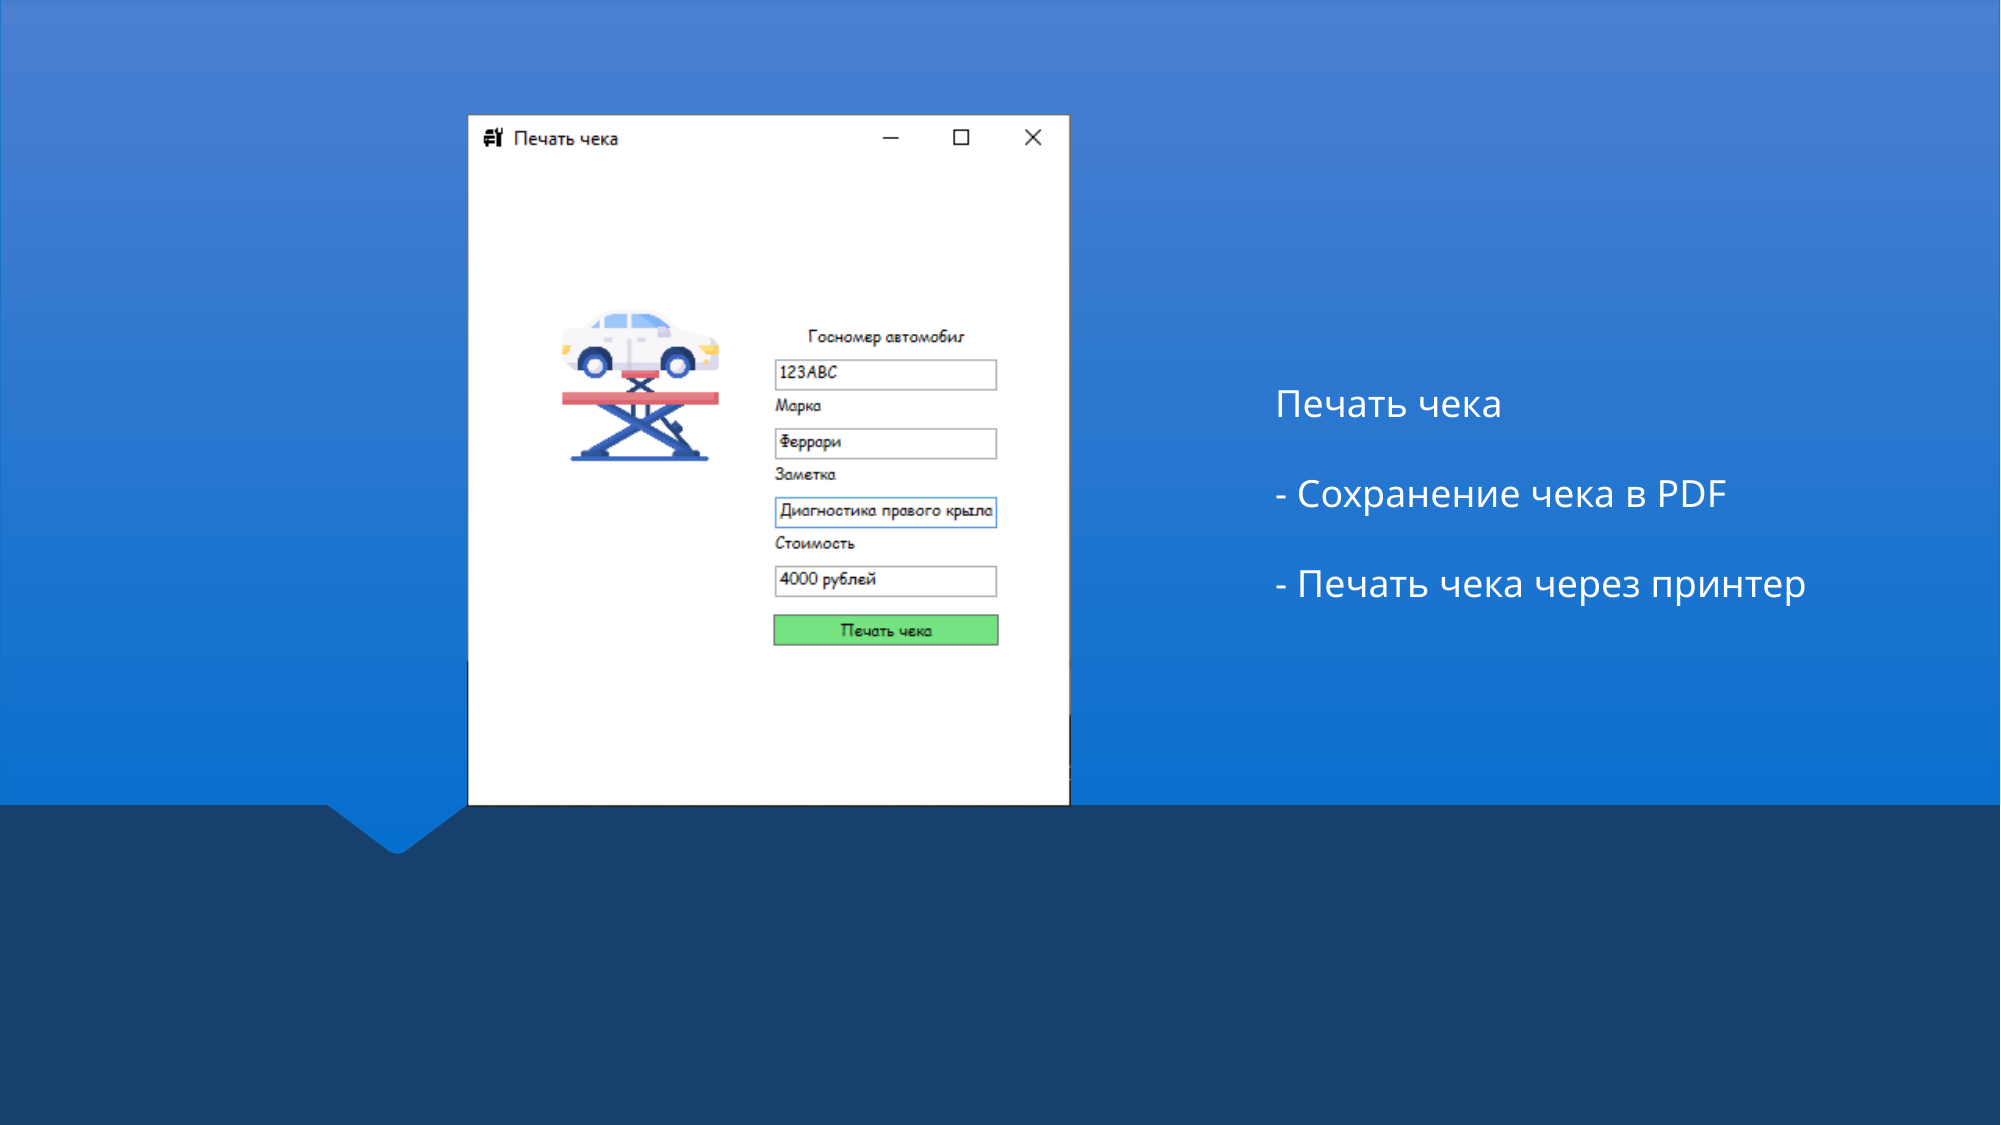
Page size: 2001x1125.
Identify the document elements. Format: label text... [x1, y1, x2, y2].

text_box Печать чека - Сохранение чека в PDF - Печать чека через принтер [1260, 373, 1956, 613]
picture [467, 114, 1071, 808]
